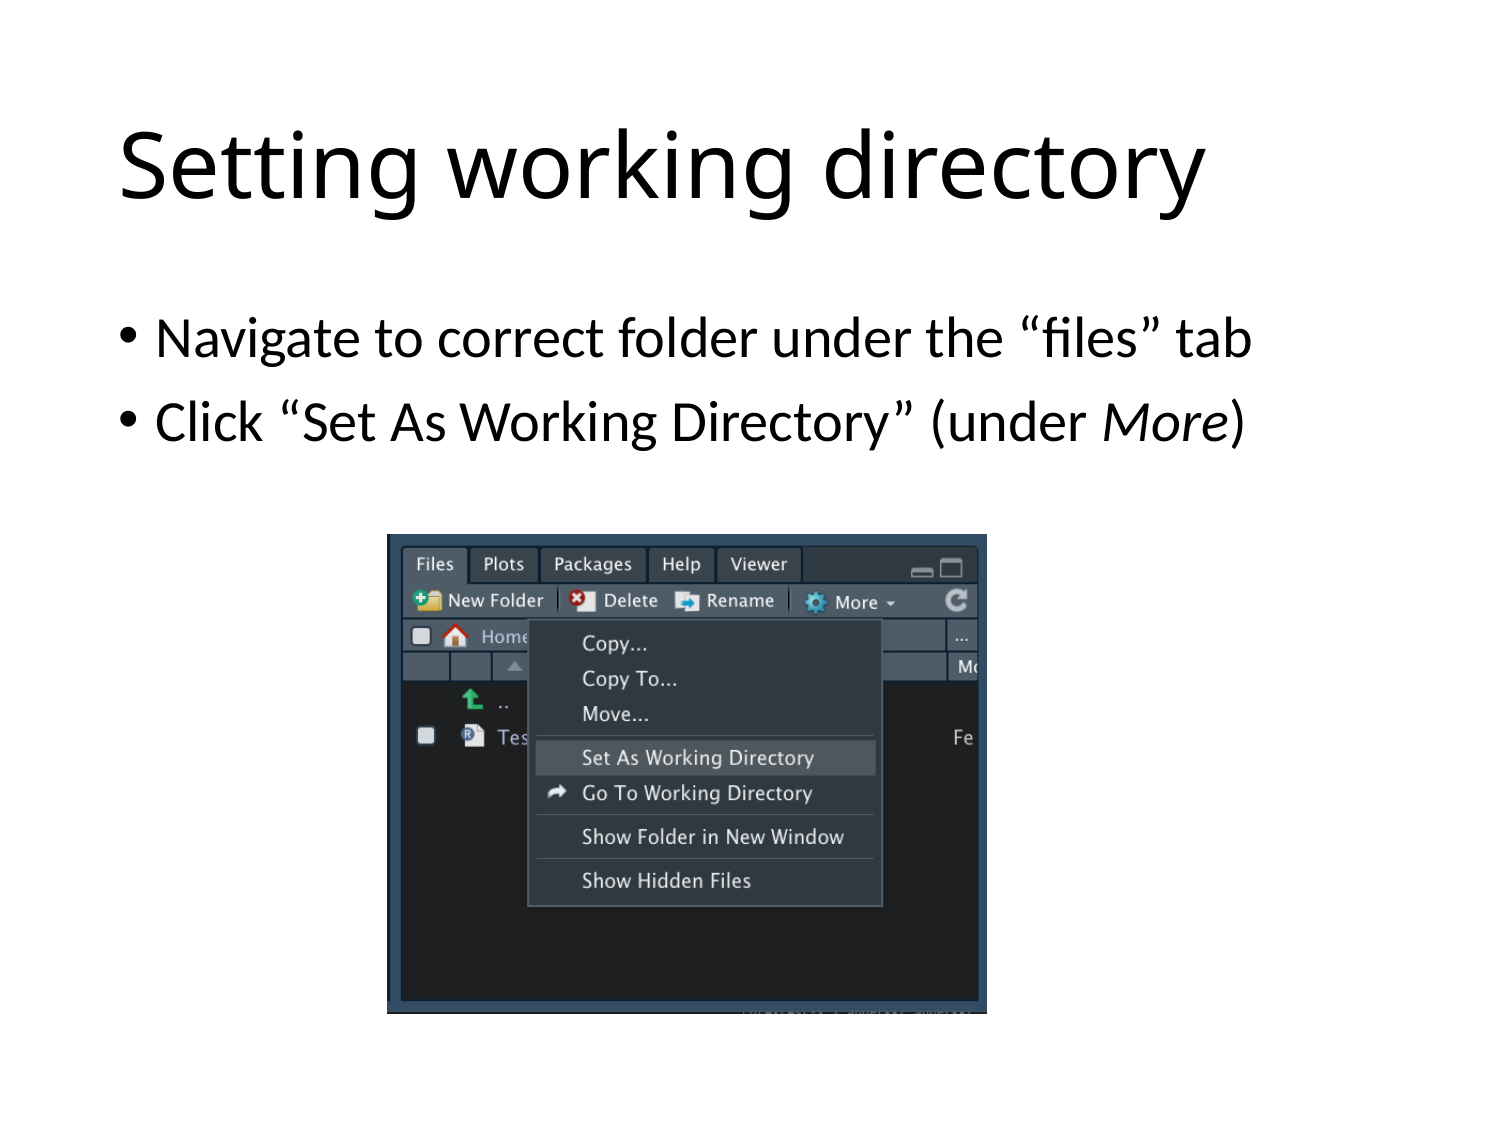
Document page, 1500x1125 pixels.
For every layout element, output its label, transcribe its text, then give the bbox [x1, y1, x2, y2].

title Setting working directory [103, 59, 1397, 278]
list Navigate to correct folder under the “files” tab Click “Set As Working Directory” (under More) [103, 299, 1397, 1014]
picture [387, 534, 987, 1014]
